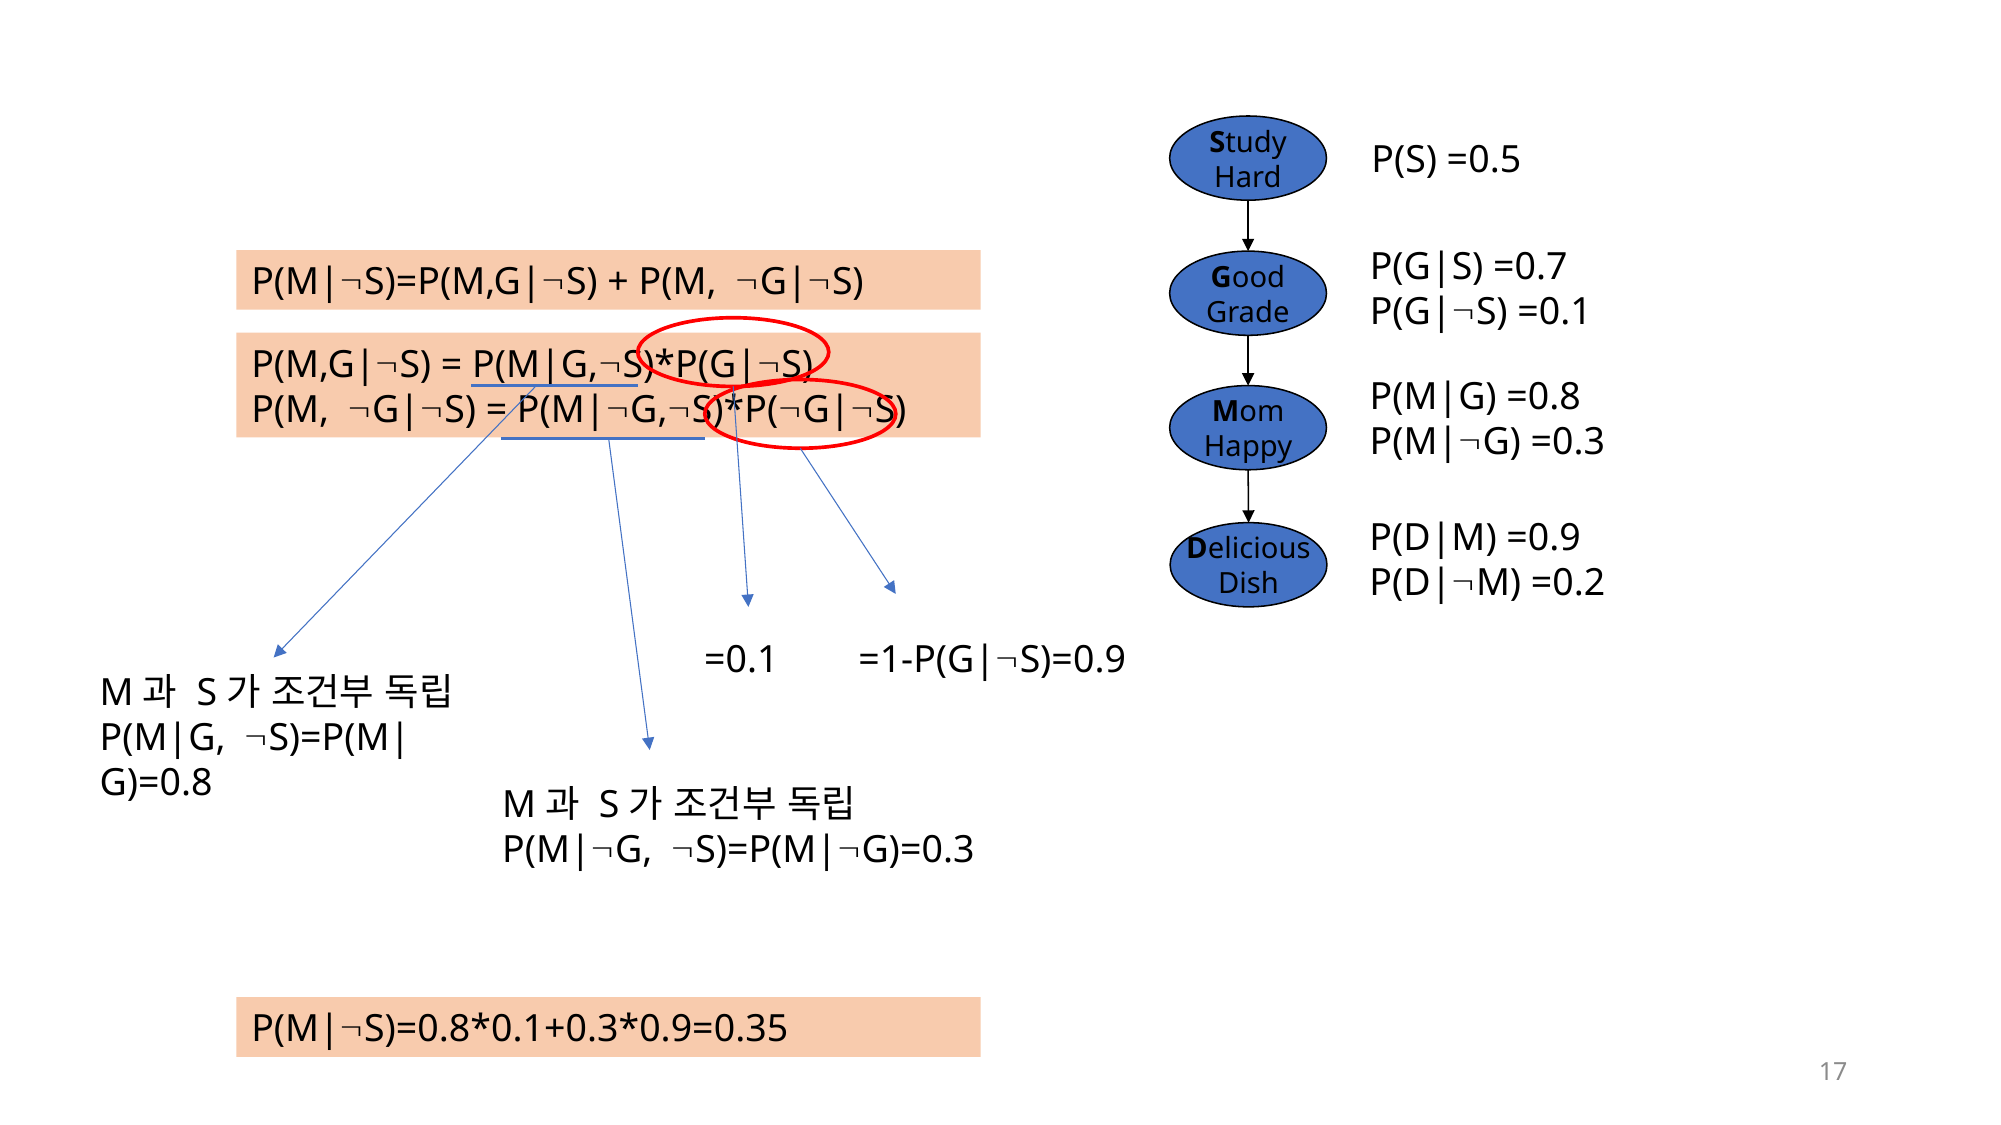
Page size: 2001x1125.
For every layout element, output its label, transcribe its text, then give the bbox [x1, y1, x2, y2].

slide_number 17 [1412, 1042, 1863, 1103]
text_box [608, 438, 650, 750]
text_box [740, 378, 897, 450]
text_box P(G|S) =0.7 P(G|ØS) =0.1 [1355, 234, 1608, 339]
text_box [273, 385, 537, 658]
text_box =1-P(G|ØS)=0.9 [843, 627, 1222, 687]
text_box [1169, 115, 1327, 607]
text_box P(M,G|ØS) = P(M|G,ØS)*P(G|ØS) P(M, ØG|ØS) = P(M|ØG,ØS)*P(ØG|ØS) [803, 332, 981, 438]
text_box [733, 386, 749, 607]
text_box P(D|M) =0.9 P(D|ØM) =0.2 [1354, 505, 1621, 611]
text_box =0.1 [689, 627, 814, 687]
text_box [703, 388, 733, 440]
text_box P(S) =0.5 [1356, 127, 1537, 188]
text_box M과 S가 조건부 독립 P(M|G, ØS)=P(M|G)=0.8 [84, 660, 520, 811]
text_box P(M|ØS)=0.8*0.1+0.3*0.9=0.35 [236, 997, 981, 1057]
text_box M과 S가 조건부 독립 P(M|ØG, ØS)=P(M|ØG)=0.3 [487, 772, 1031, 878]
text_box P(M,G|ØS) = P(M|G,ØS)*P(G|ØS) P(M, ØG|ØS) = P(M|ØG,ØS)*P(ØG|ØS) [236, 332, 731, 438]
text_box P(M|G) =0.8 P(M|ØG) =0.3 [1354, 364, 1621, 469]
text_box [636, 316, 830, 388]
text_box P(M|ØS)=P(M,G|ØS) + P(M, ØG|ØS) [236, 250, 981, 310]
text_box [800, 448, 896, 594]
